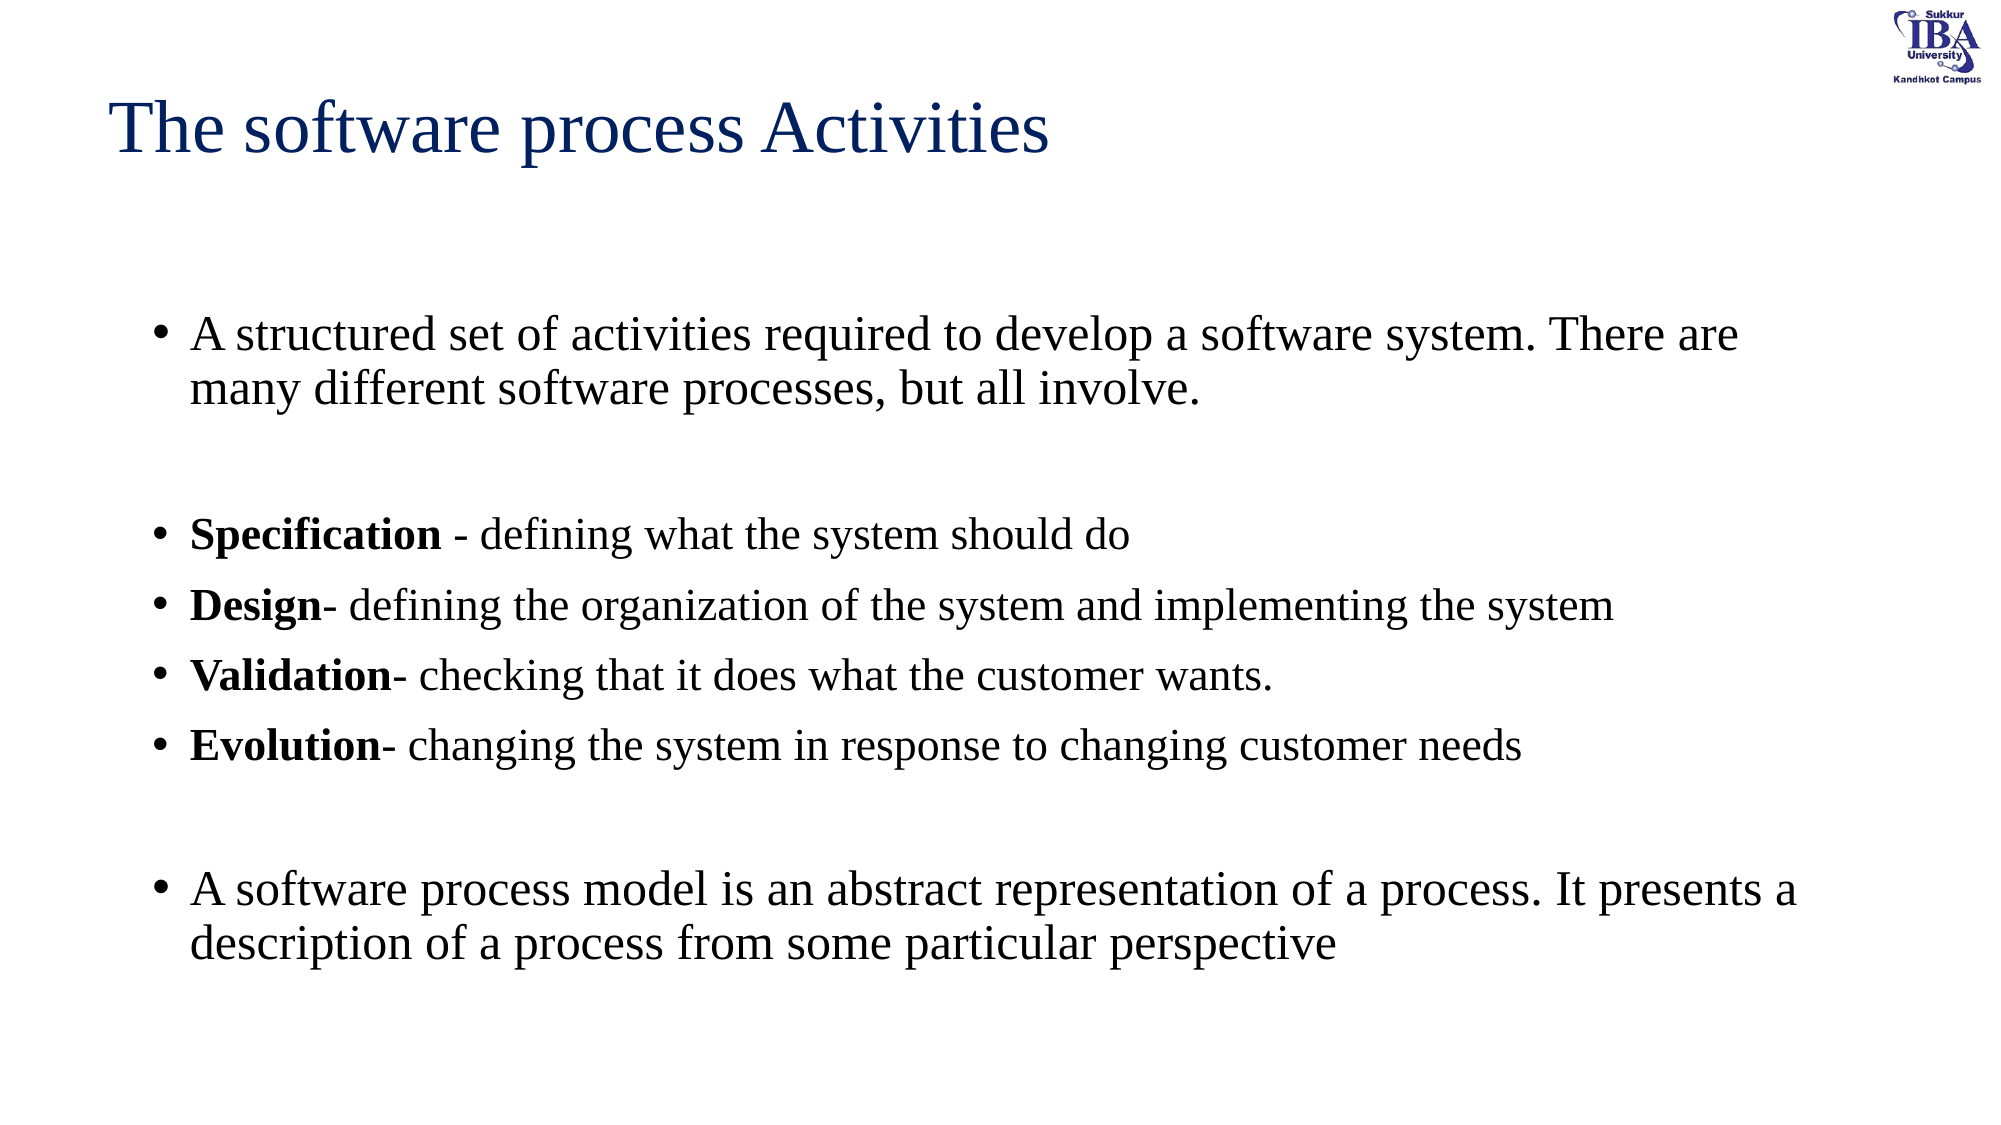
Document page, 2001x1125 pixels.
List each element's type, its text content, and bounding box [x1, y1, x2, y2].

title The software process Activities [93, 49, 1819, 207]
list A structured set of activities required to develop a software system. There are many different software processes, but all involve. Specification - defining what the system should do Design- defining the organization of the system and implementing the system Validation- checking that it does what the customer wants. Evolution- changing the system in response to changing customer needs A software process model is an abstract representation of a process. It presents a description of a process from some particular perspective [137, 299, 1863, 1014]
picture [1890, 0, 1984, 94]
